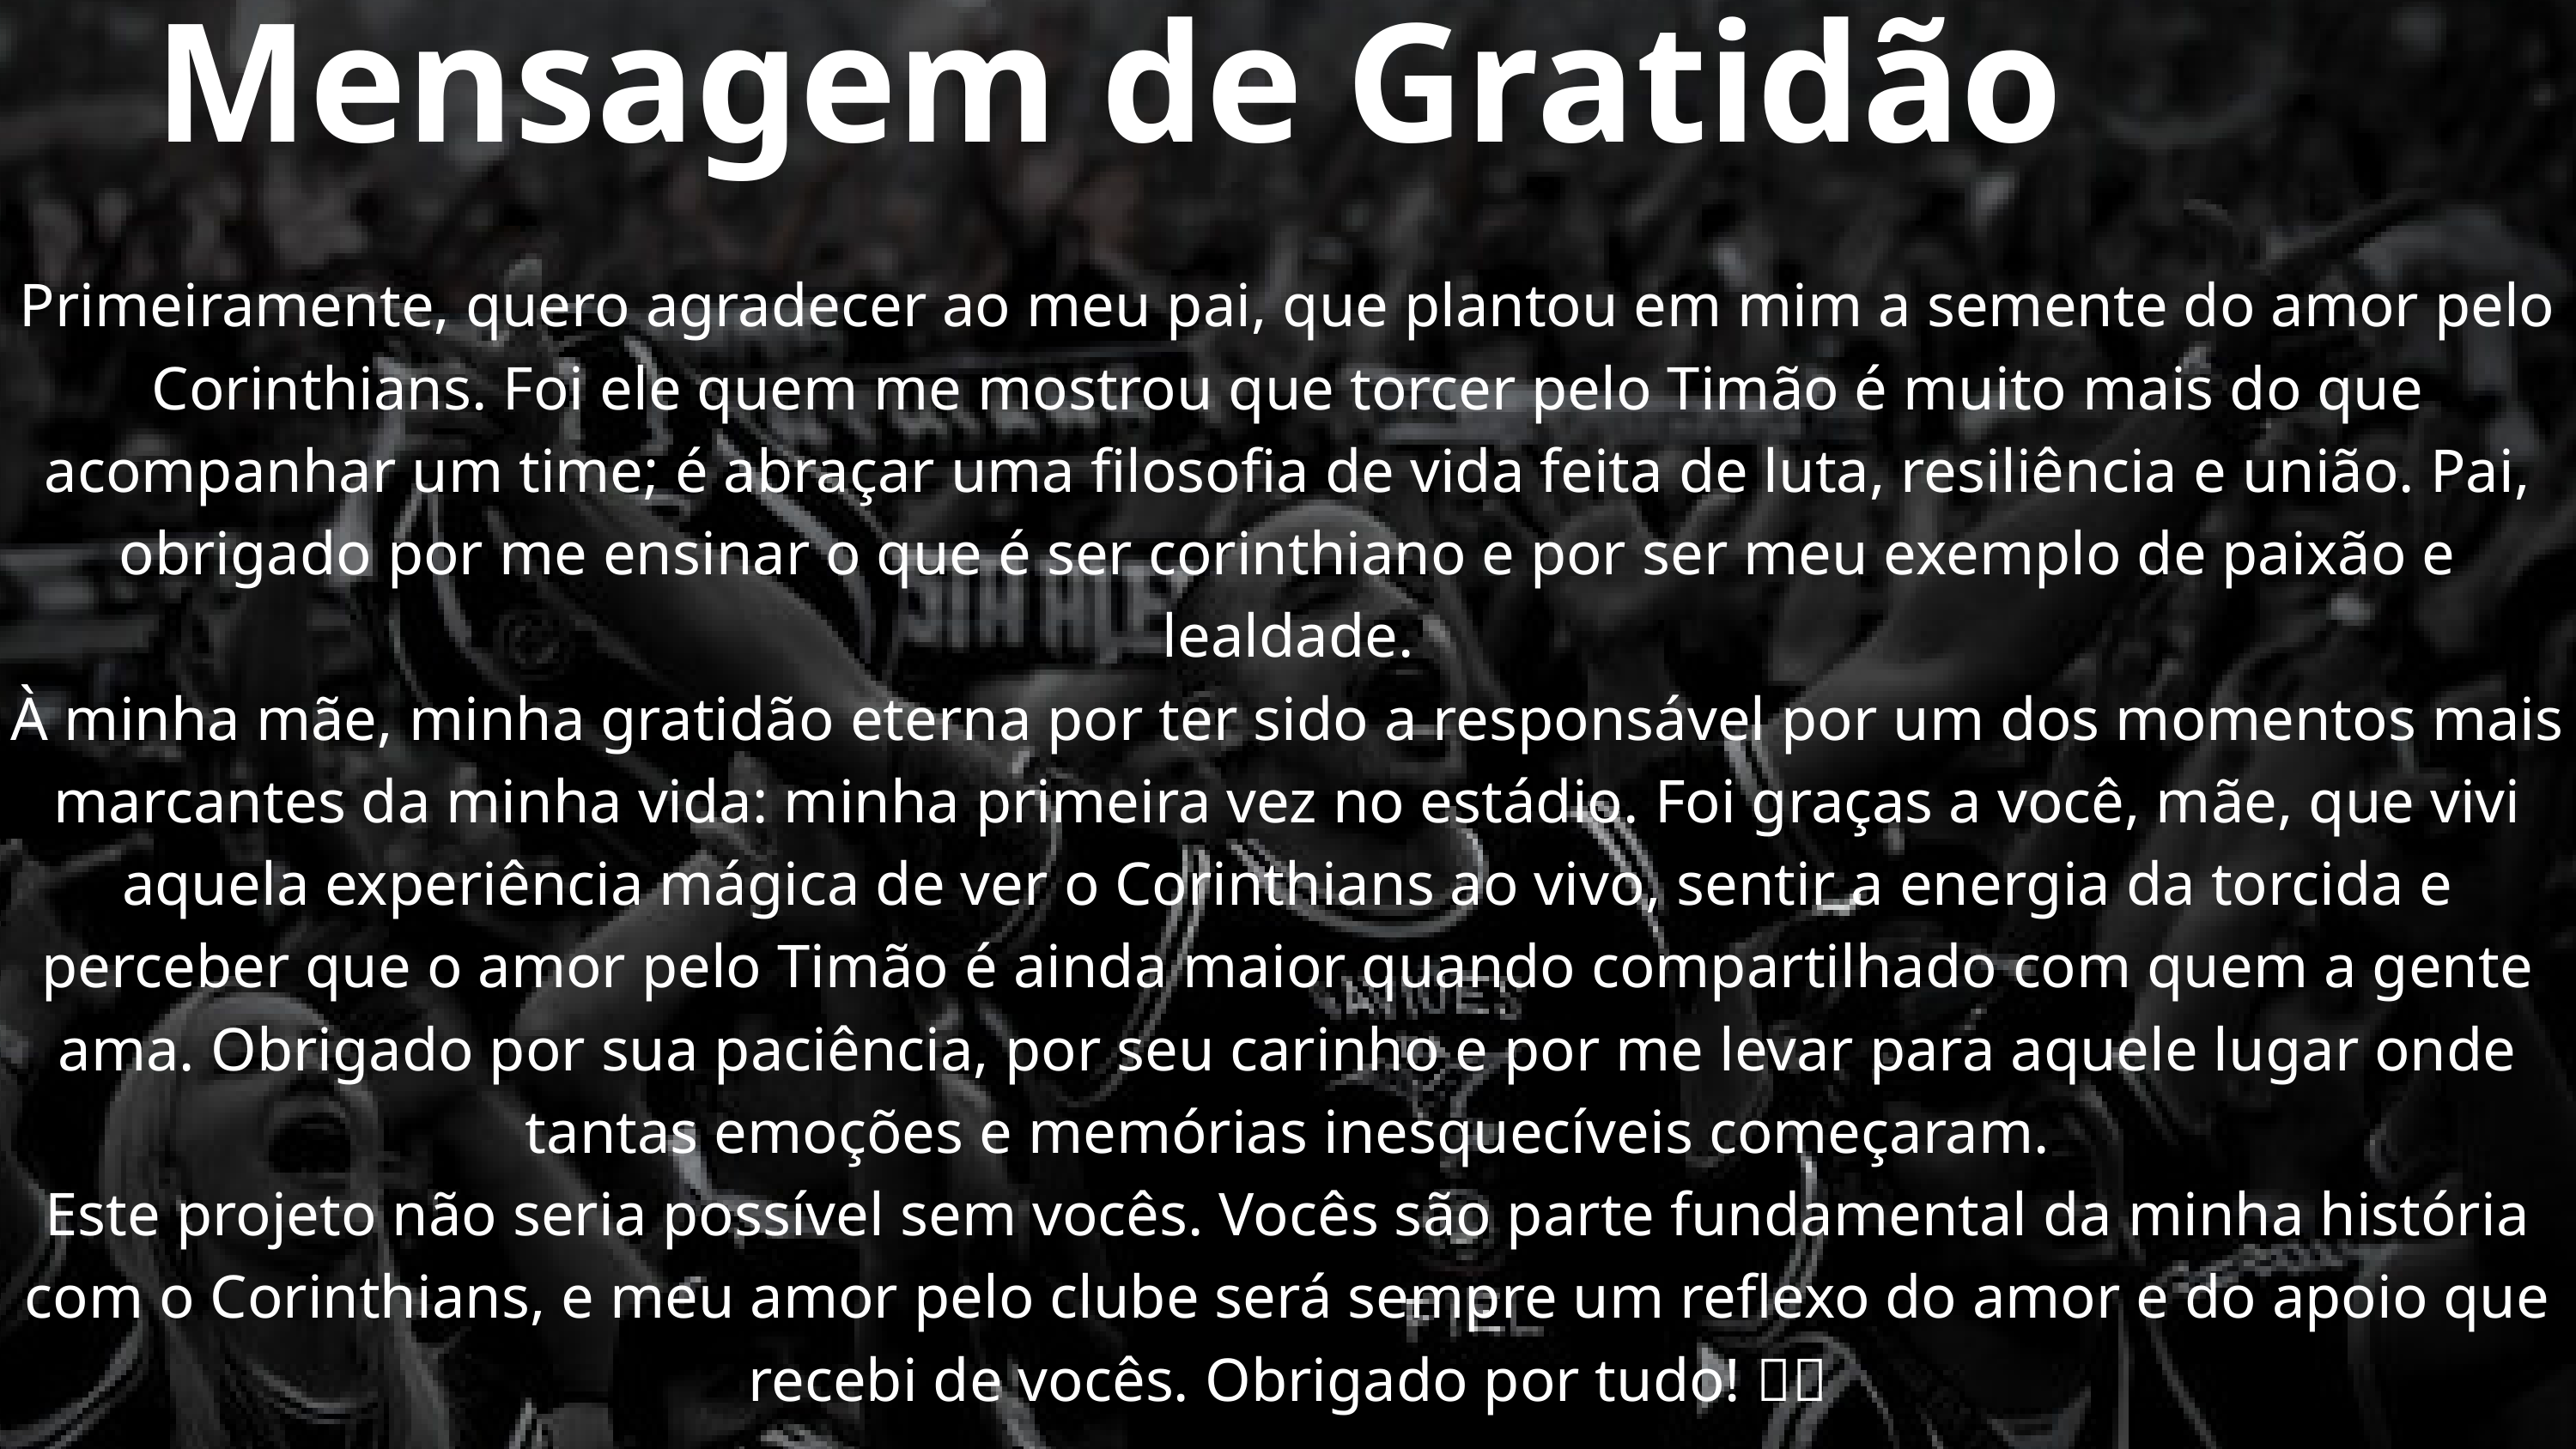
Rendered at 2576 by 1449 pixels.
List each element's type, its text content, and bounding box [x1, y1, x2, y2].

text_box [0, 0, 2576, 256]
text_box Primeiramente, quero agradecer ao meu pai, que plantou em mim a semente do amor pelo Corinthians. Foi ele quem me mostrou que torcer pelo Timão é muito mais do que acompanhar um time; é abraçar uma filosofia de vida feita de luta, resiliência e união. Pai, obrigado por me ensinar o que é ser corinthiano e por ser meu exemplo de paixão e lealdade. À minha mãe, minha gratidão eterna por ter sido a responsável por um dos momentos mais marcantes da minha vida: minha primeira vez no estádio. Foi graças a você, mãe, que vivi aquela experiência mágica de ver o Corinthians ao vivo, sentir a energia da torcida e perceber que o amor pelo Timão é ainda maior quando compartilhado com quem a gente ama. Obrigado por sua paciência, por seu carinho e por me levar para aquele lugar onde tantas emoções e memórias inesquecíveis começaram. Este projeto não seria possível sem vocês. Vocês são parte fundamental da minha história com o Corinthians, e meu amor pelo clube será sempre um reflexo do amor e do apoio que recebi de vocês. Obrigado por tudo! 🖤🤍 [0, 256, 2576, 1449]
text_box Mensagem de Gratidão [0, 0, 2429, 175]
